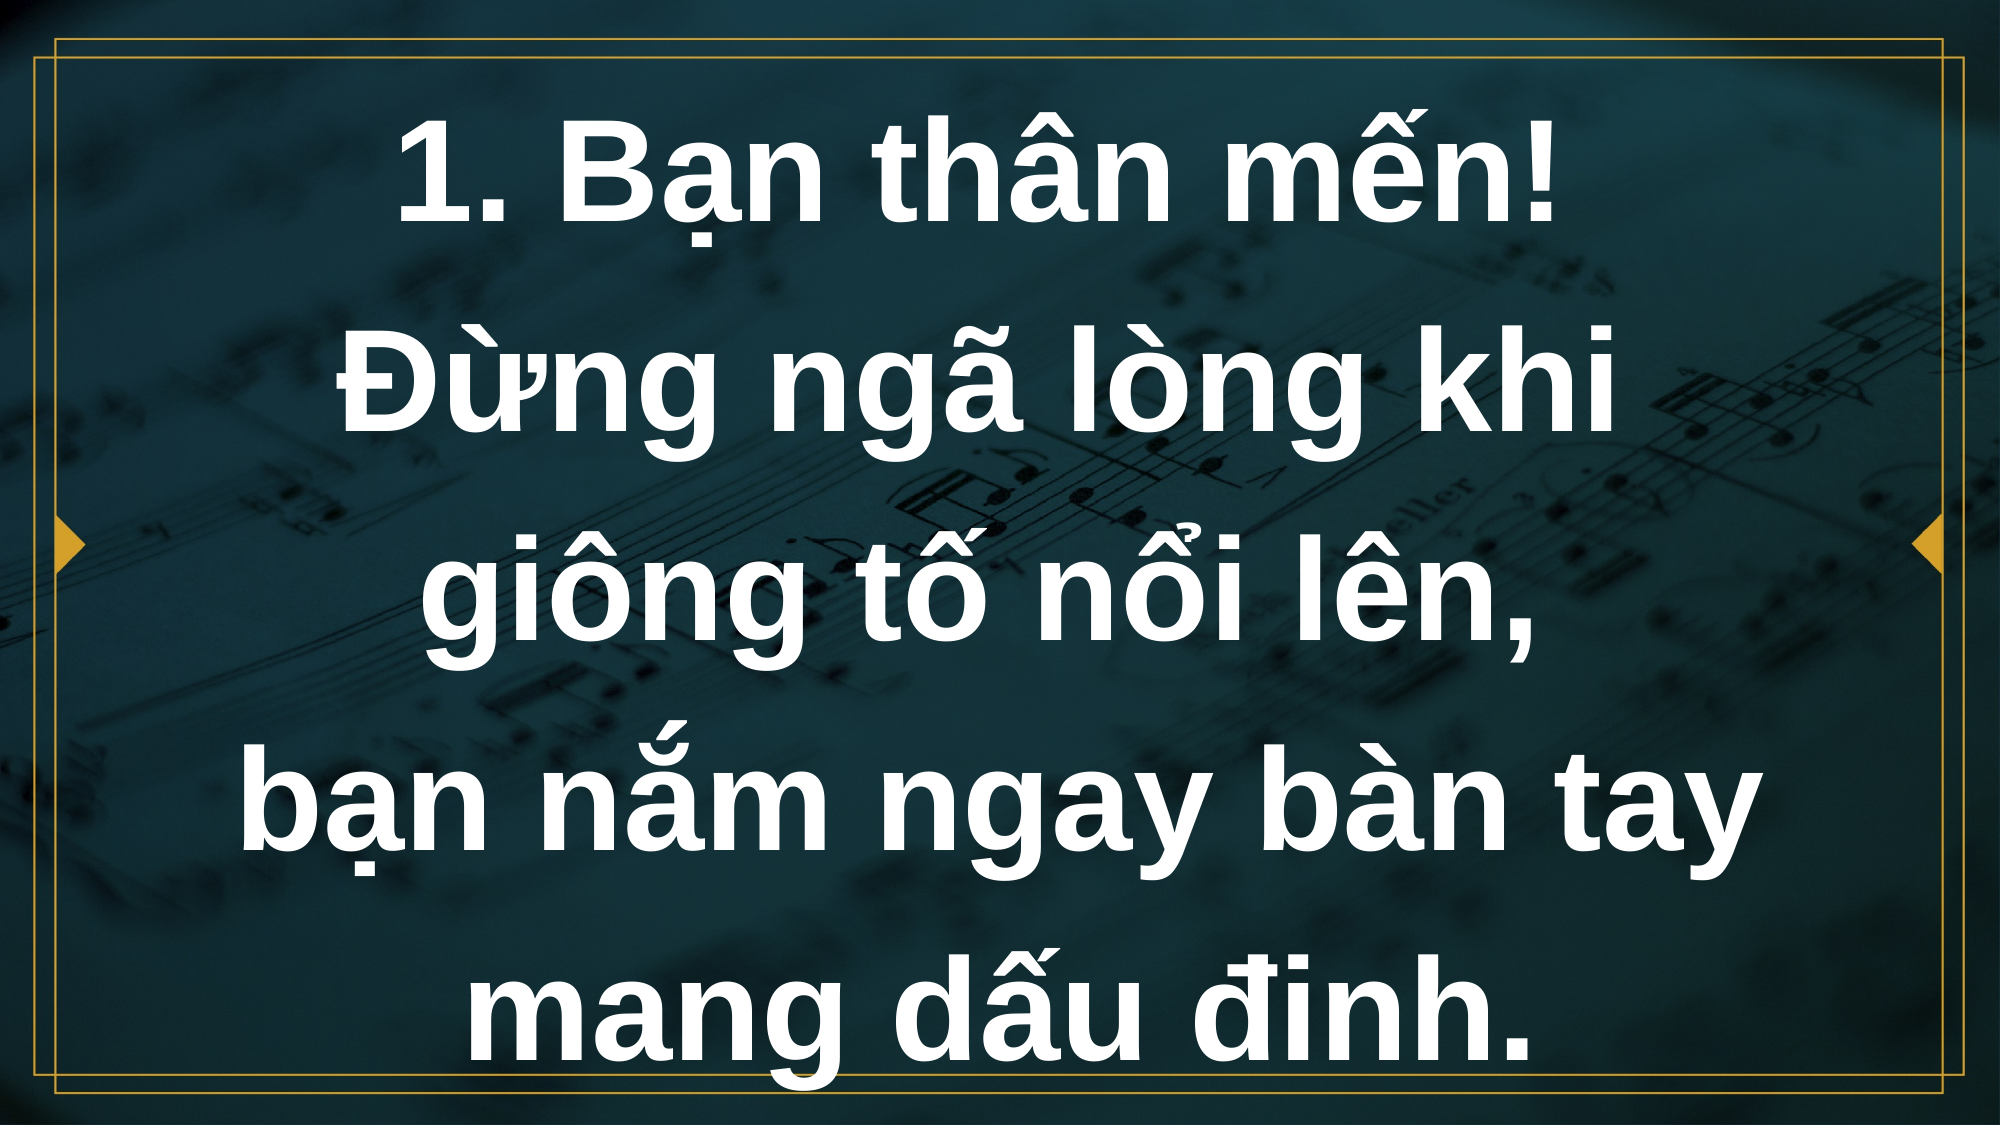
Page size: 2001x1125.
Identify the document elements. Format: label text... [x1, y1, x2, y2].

title 1. Bạn thân mến! Ðừng ngã lòng khi giông tố nổi lên, bạn nắm ngay bàn tay mang dấu đinh. [55, 53, 1945, 1077]
picture [0, 0, 2000, 1125]
